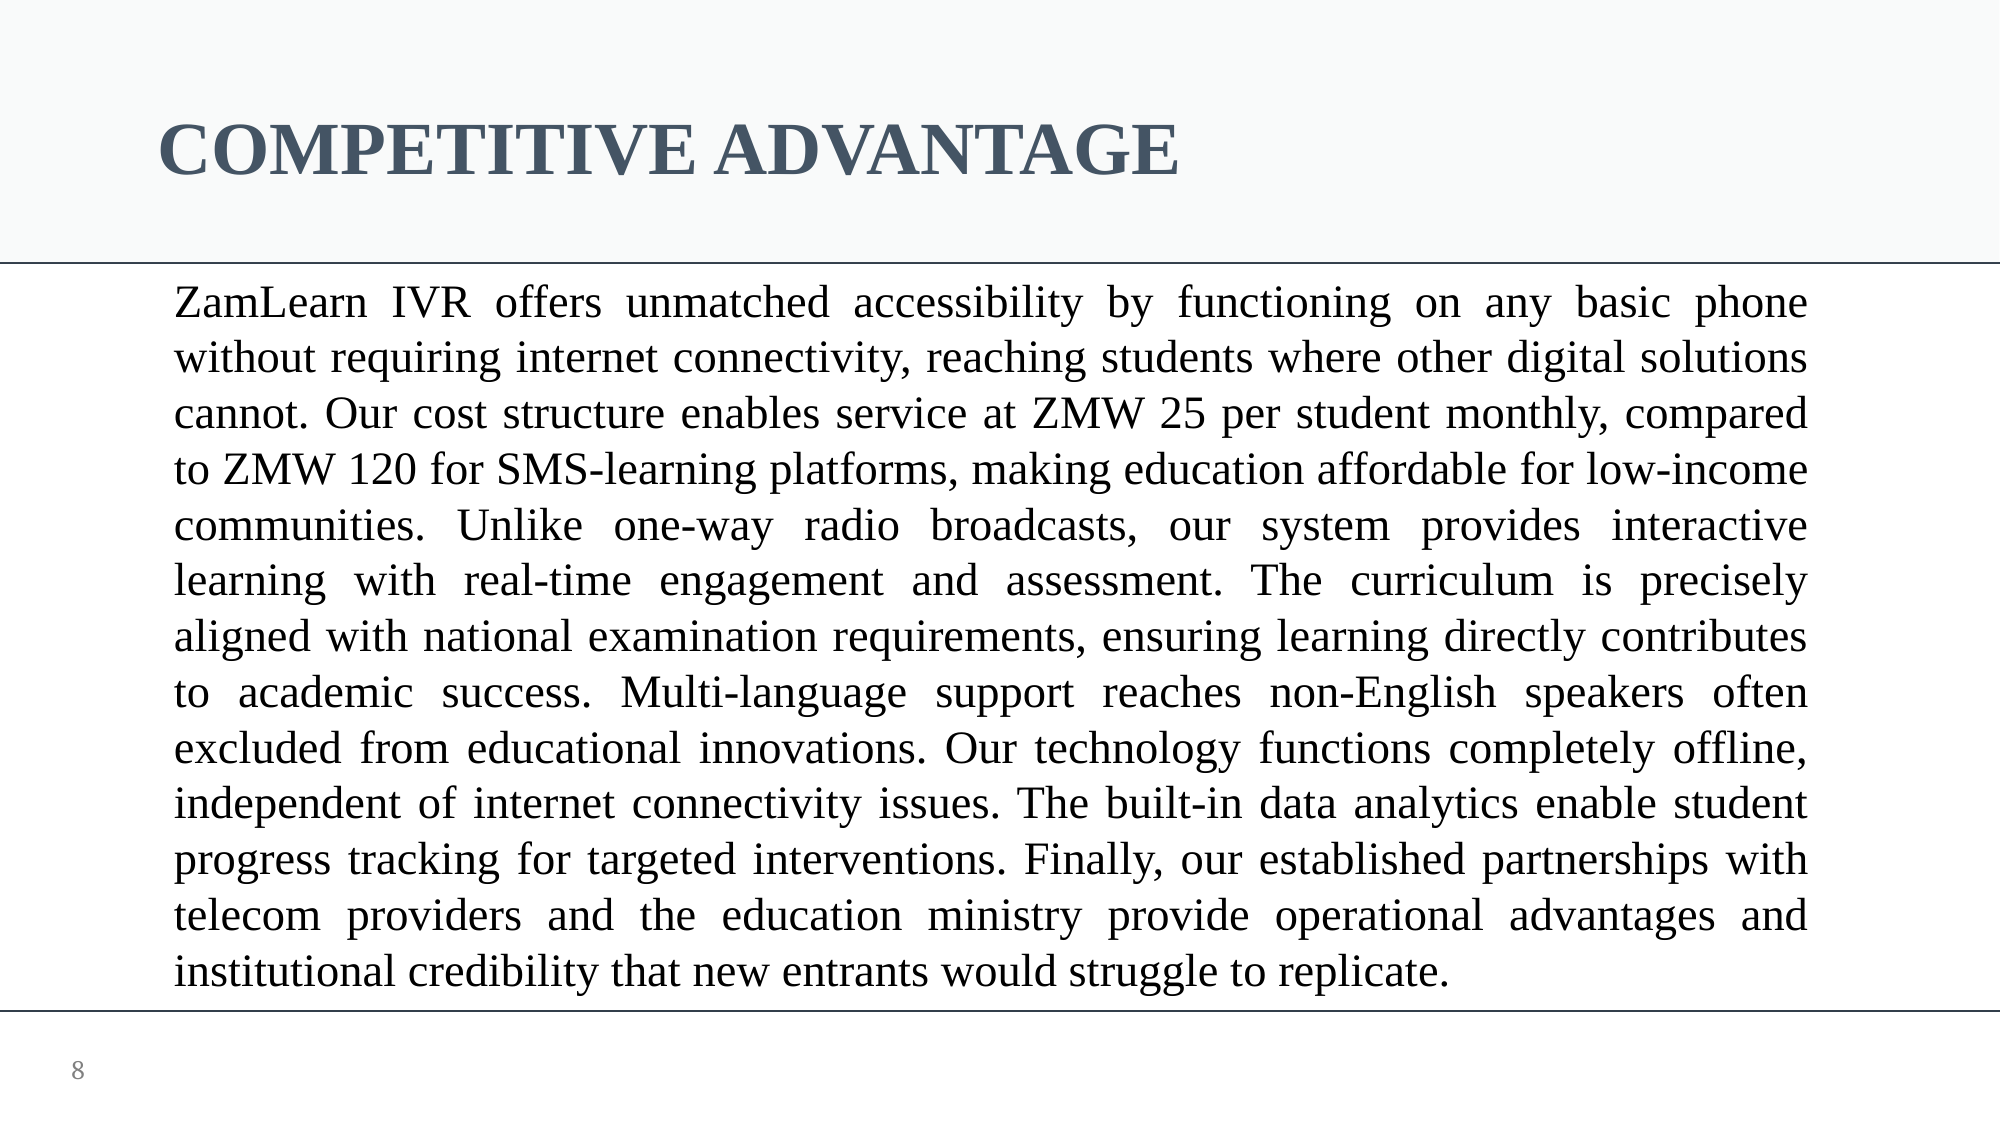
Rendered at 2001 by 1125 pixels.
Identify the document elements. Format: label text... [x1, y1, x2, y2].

list ZamLearn IVR offers unmatched accessibility by functioning on any basic phone without requiring internet connectivity, reaching students where other digital solutions cannot. Our cost structure enables service at ZMW 25 per student monthly, compared to ZMW 120 for SMS-learning platforms, making education affordable for low-income communities. Unlike one-way radio broadcasts, our system provides interactive learning with real-time engagement and assessment. The curriculum is precisely aligned with national examination requirements, ensuring learning directly contributes to academic success. Multi-language support reaches non-English speakers often excluded from educational innovations. Our technology functions completely offline, independent of internet connectivity issues. The built-in data analytics enable student progress tracking for targeted interventions. Finally, our established partnerships with telecom providers and the education ministry provide operational advantages and institutional credibility that new entrants would struggle to replicate. [158, 263, 1826, 1012]
slide_number 8 [14, 1048, 100, 1094]
title COMPETITIVE ADVANTAGE [0, 0, 2000, 263]
